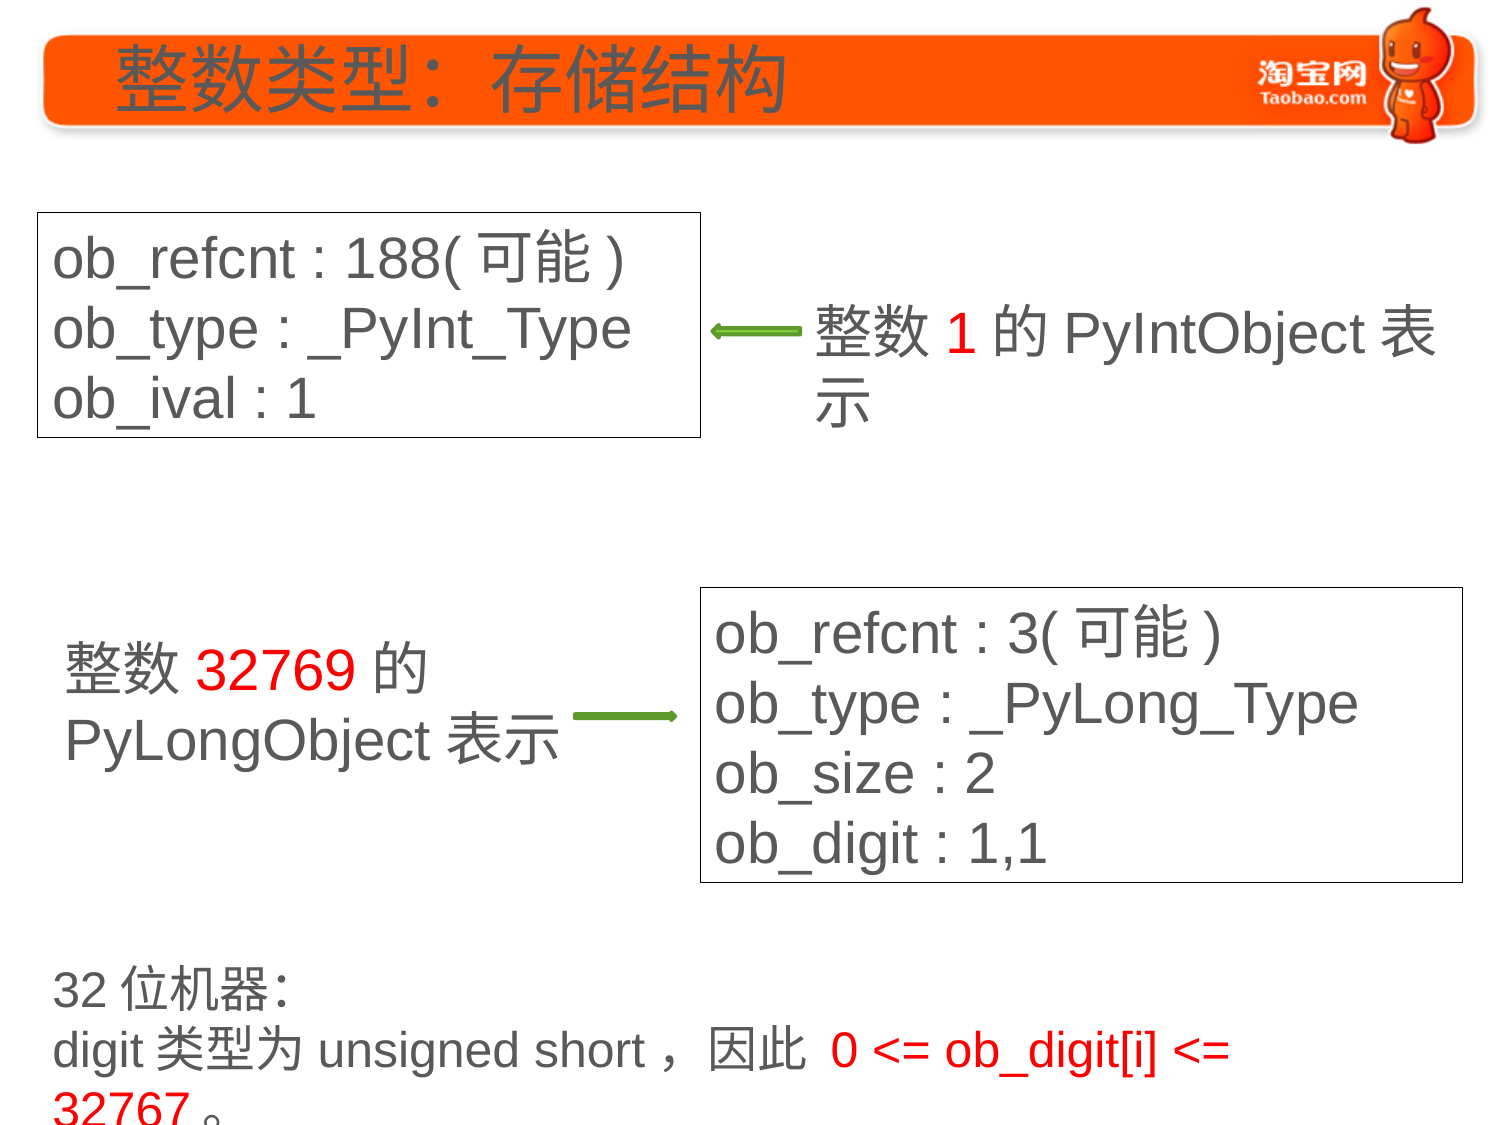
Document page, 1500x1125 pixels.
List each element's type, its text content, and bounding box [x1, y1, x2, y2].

text_box [710, 323, 803, 340]
text_box 整数32769的PyLongObject表示 [49, 624, 588, 780]
text_box ob_refcnt : 3(可能) ob_type : _PyLong_Type ob_size : 2 ob_digit : 1,1 [699, 587, 1463, 883]
text_box [572, 710, 678, 722]
text_box 32位机器： digit类型为unsigned short，因此 0 <= ob_digit[i] <= 32767。 [37, 949, 1450, 1125]
text_box 整数1的PyIntObject表示 [799, 287, 1463, 443]
picture [0, 0, 1500, 1125]
text_box ob_refcnt : 188(可能) ob_type : _PyInt_Type ob_ival : 1 [37, 212, 700, 438]
text_box 整数类型：存储结构 [99, 24, 1038, 130]
